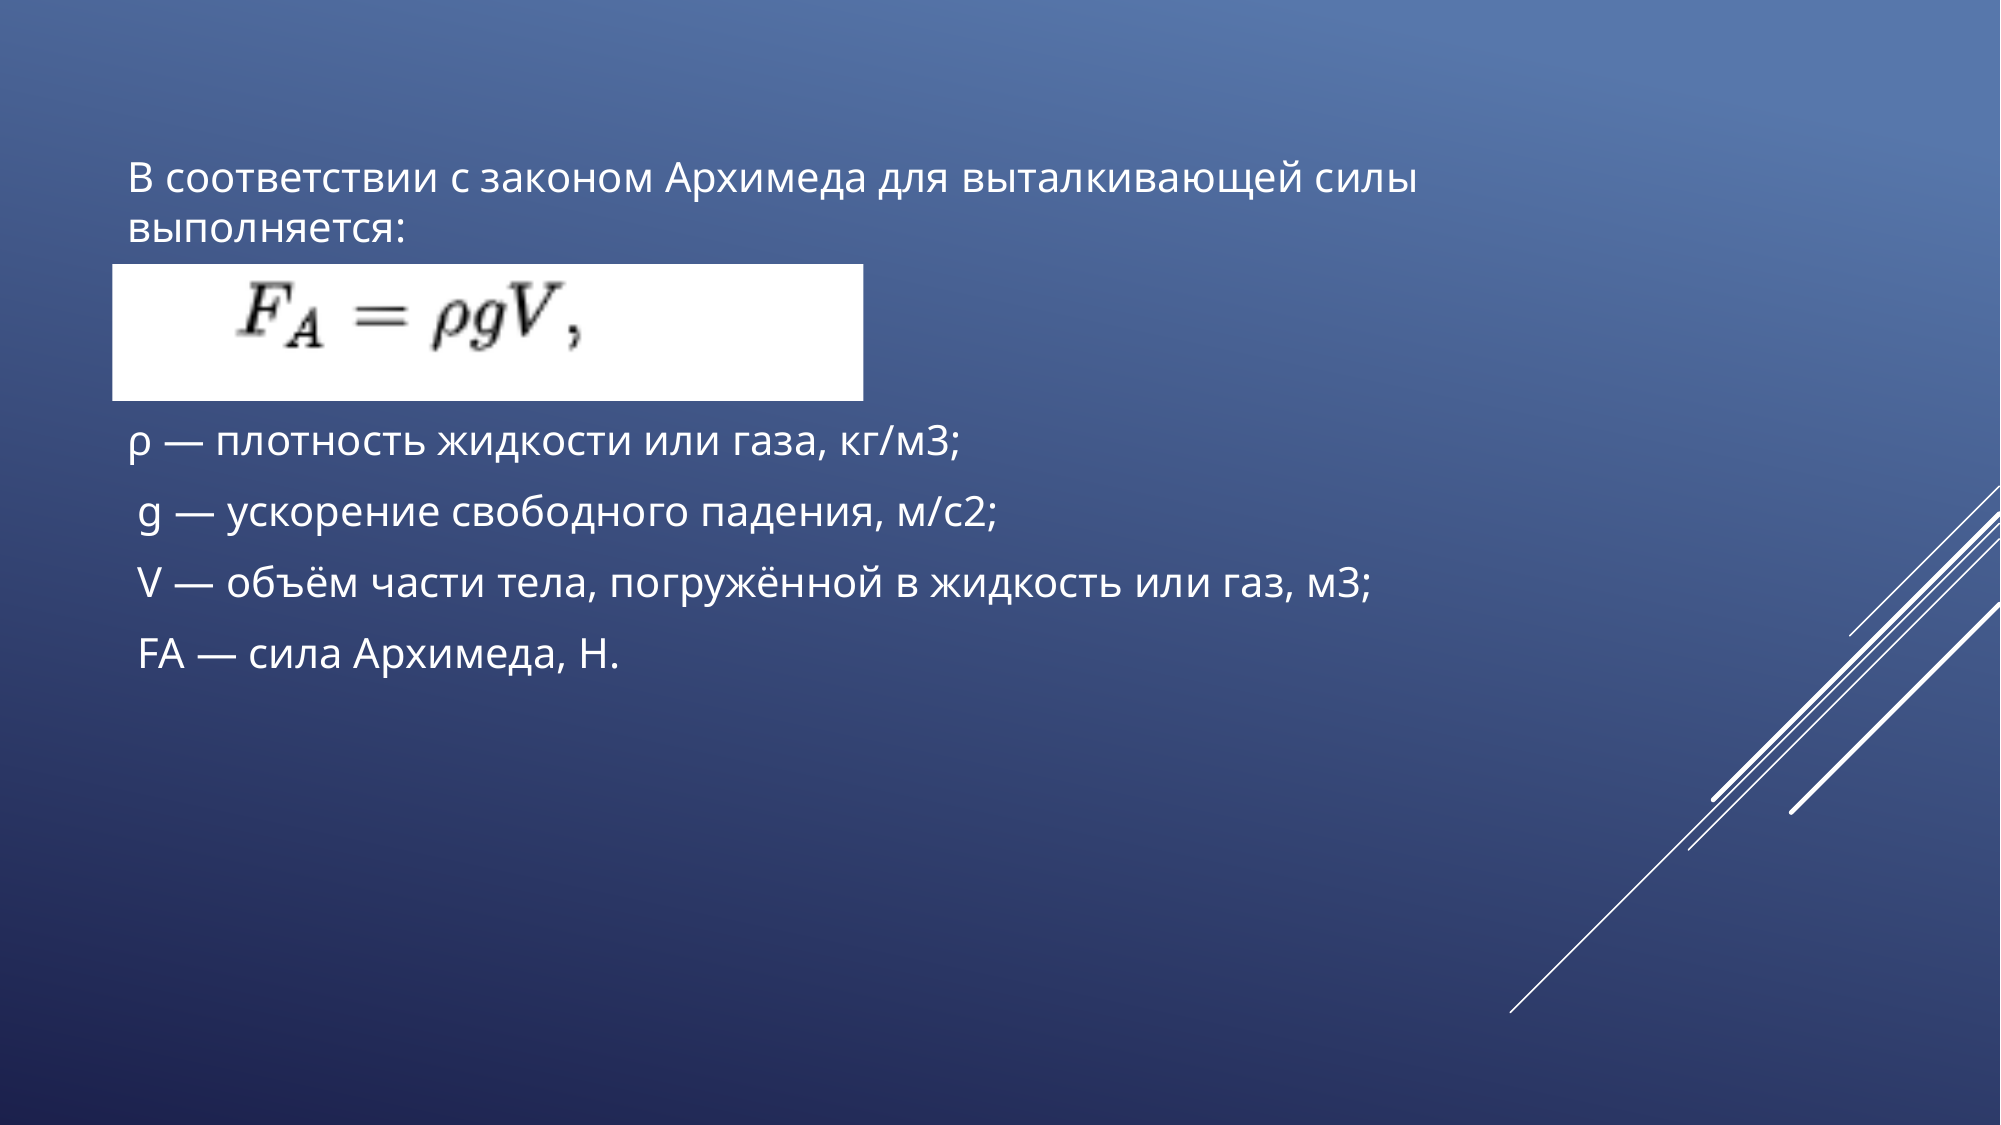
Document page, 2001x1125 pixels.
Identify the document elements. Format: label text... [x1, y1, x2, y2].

picture [111, 263, 864, 401]
list В соответствии с законом Архимеда для выталкивающей силы выполняется: ρ — плотность жидкости или газа, кг/м3; g — ускорение свободного падения, м/с2; V — объём части тела, погружённой в жидкость или газ, м3; FA — сила Архимеда, Н. [112, 143, 1513, 984]
